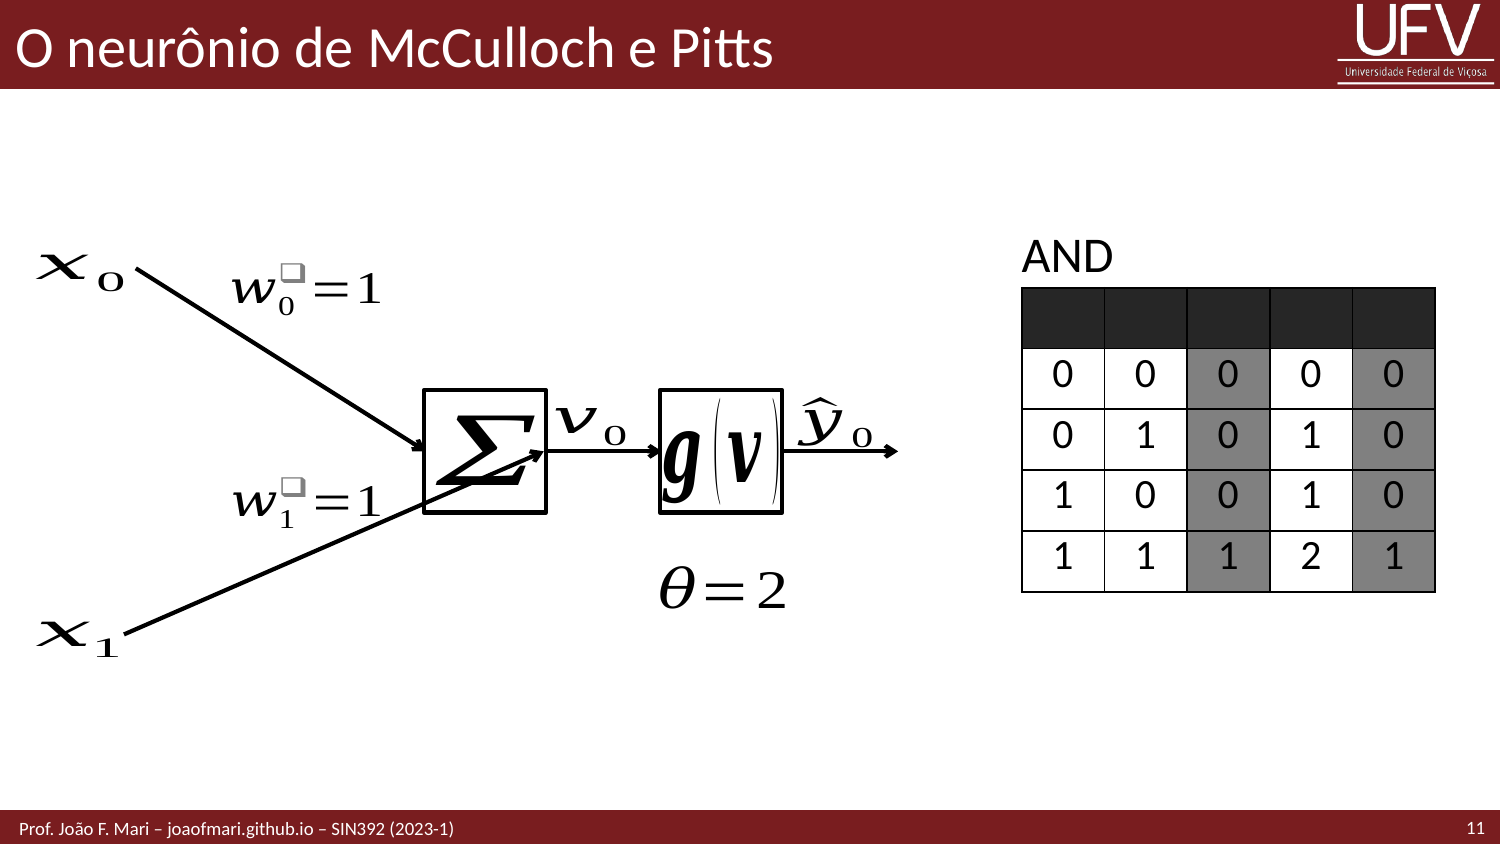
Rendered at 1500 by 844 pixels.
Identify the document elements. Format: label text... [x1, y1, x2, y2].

text_box AND [1020, 213, 1437, 293]
list [0, 88, 1500, 812]
footer Prof. João F. Mari – joaofmari.github.io – SIN392 (2023-1) [0, 812, 1034, 844]
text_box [135, 268, 444, 410]
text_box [123, 492, 444, 635]
slide_number 11 [1328, 811, 1500, 844]
title O neurônio de McCulloch e Pitts [0, 0, 1500, 88]
